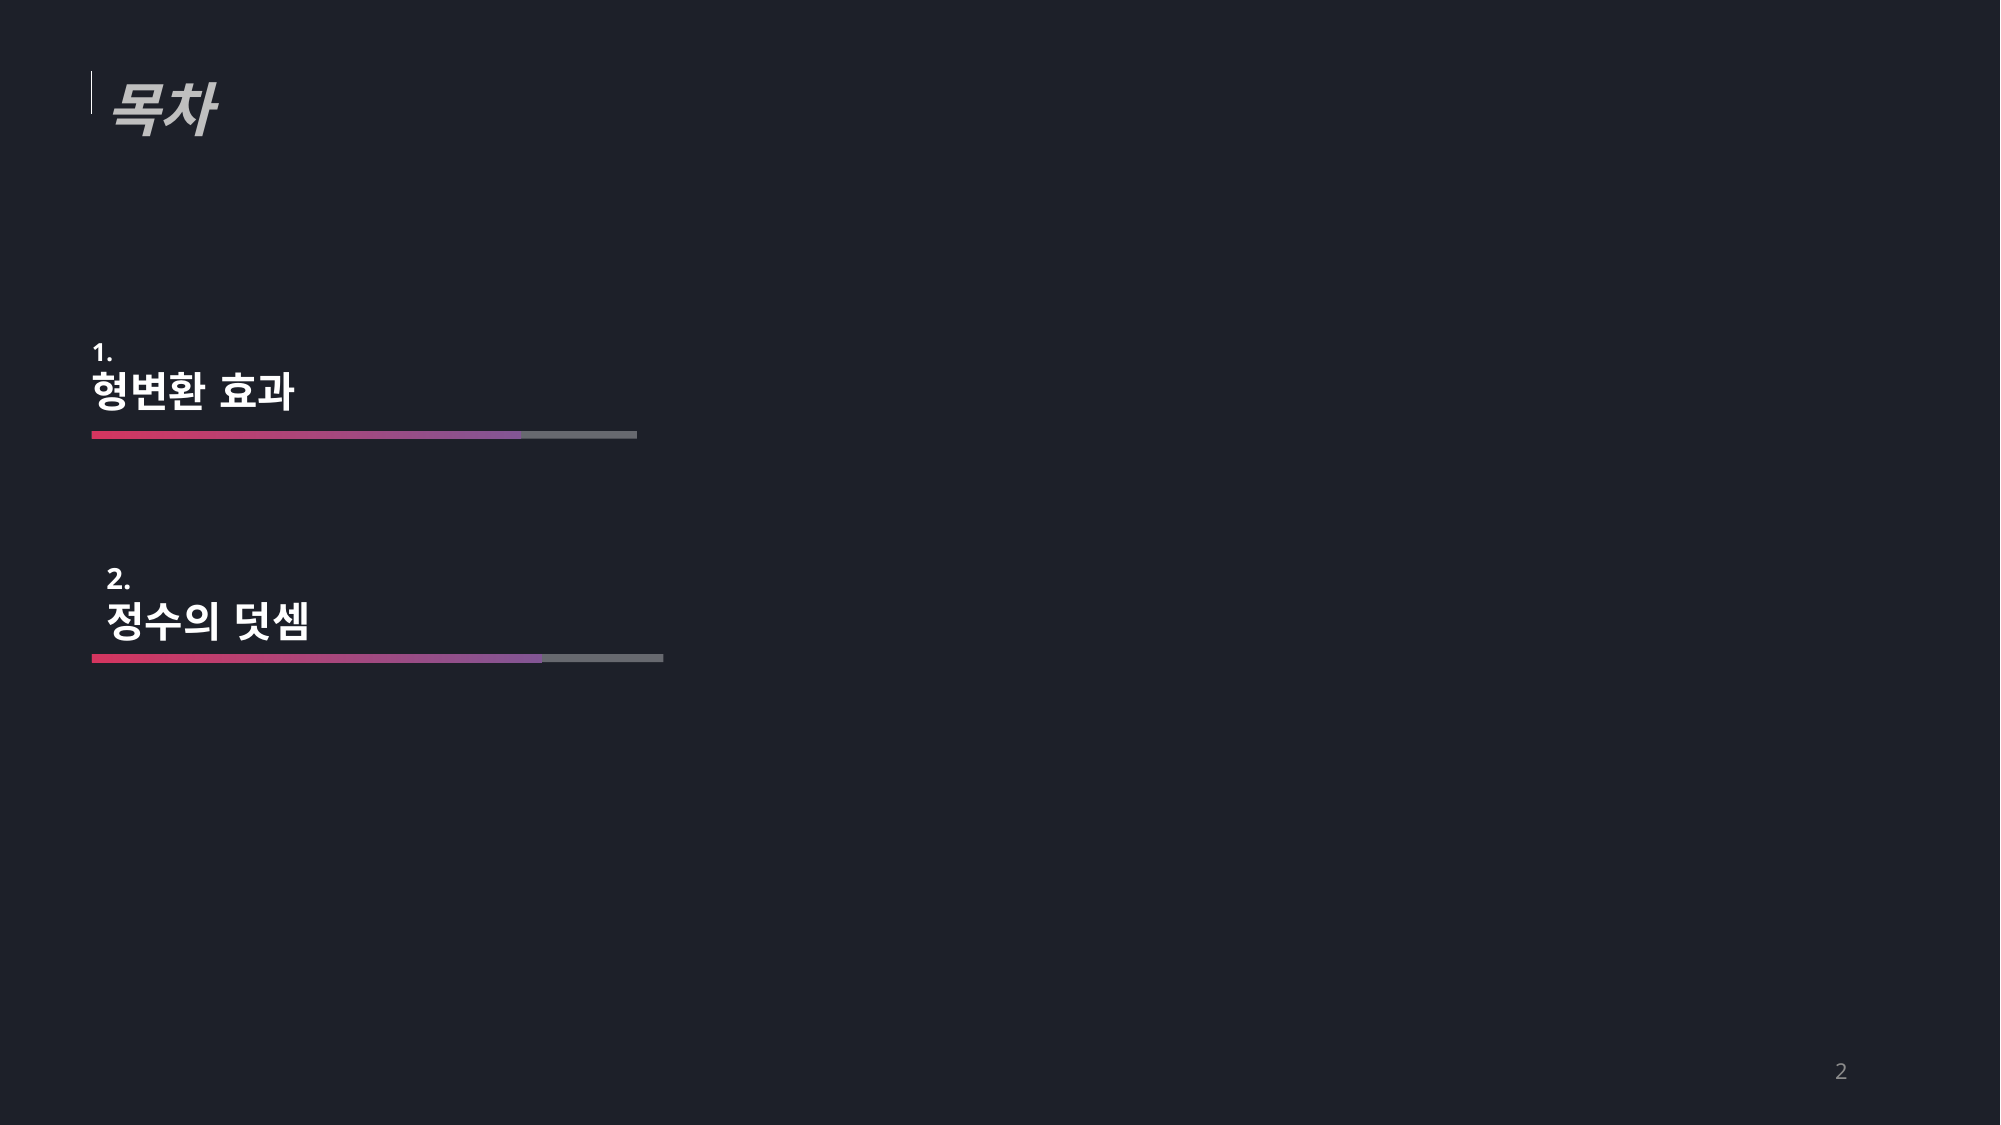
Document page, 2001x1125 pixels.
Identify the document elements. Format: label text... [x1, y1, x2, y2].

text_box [91, 654, 664, 663]
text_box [91, 431, 638, 439]
text_box 목차 [91, 30, 787, 151]
slide_number 2 [1412, 1042, 1863, 1103]
text_box 1. 형변환 효과 [77, 313, 1021, 424]
text_box 2. 정수의 덧셈 [91, 535, 908, 653]
